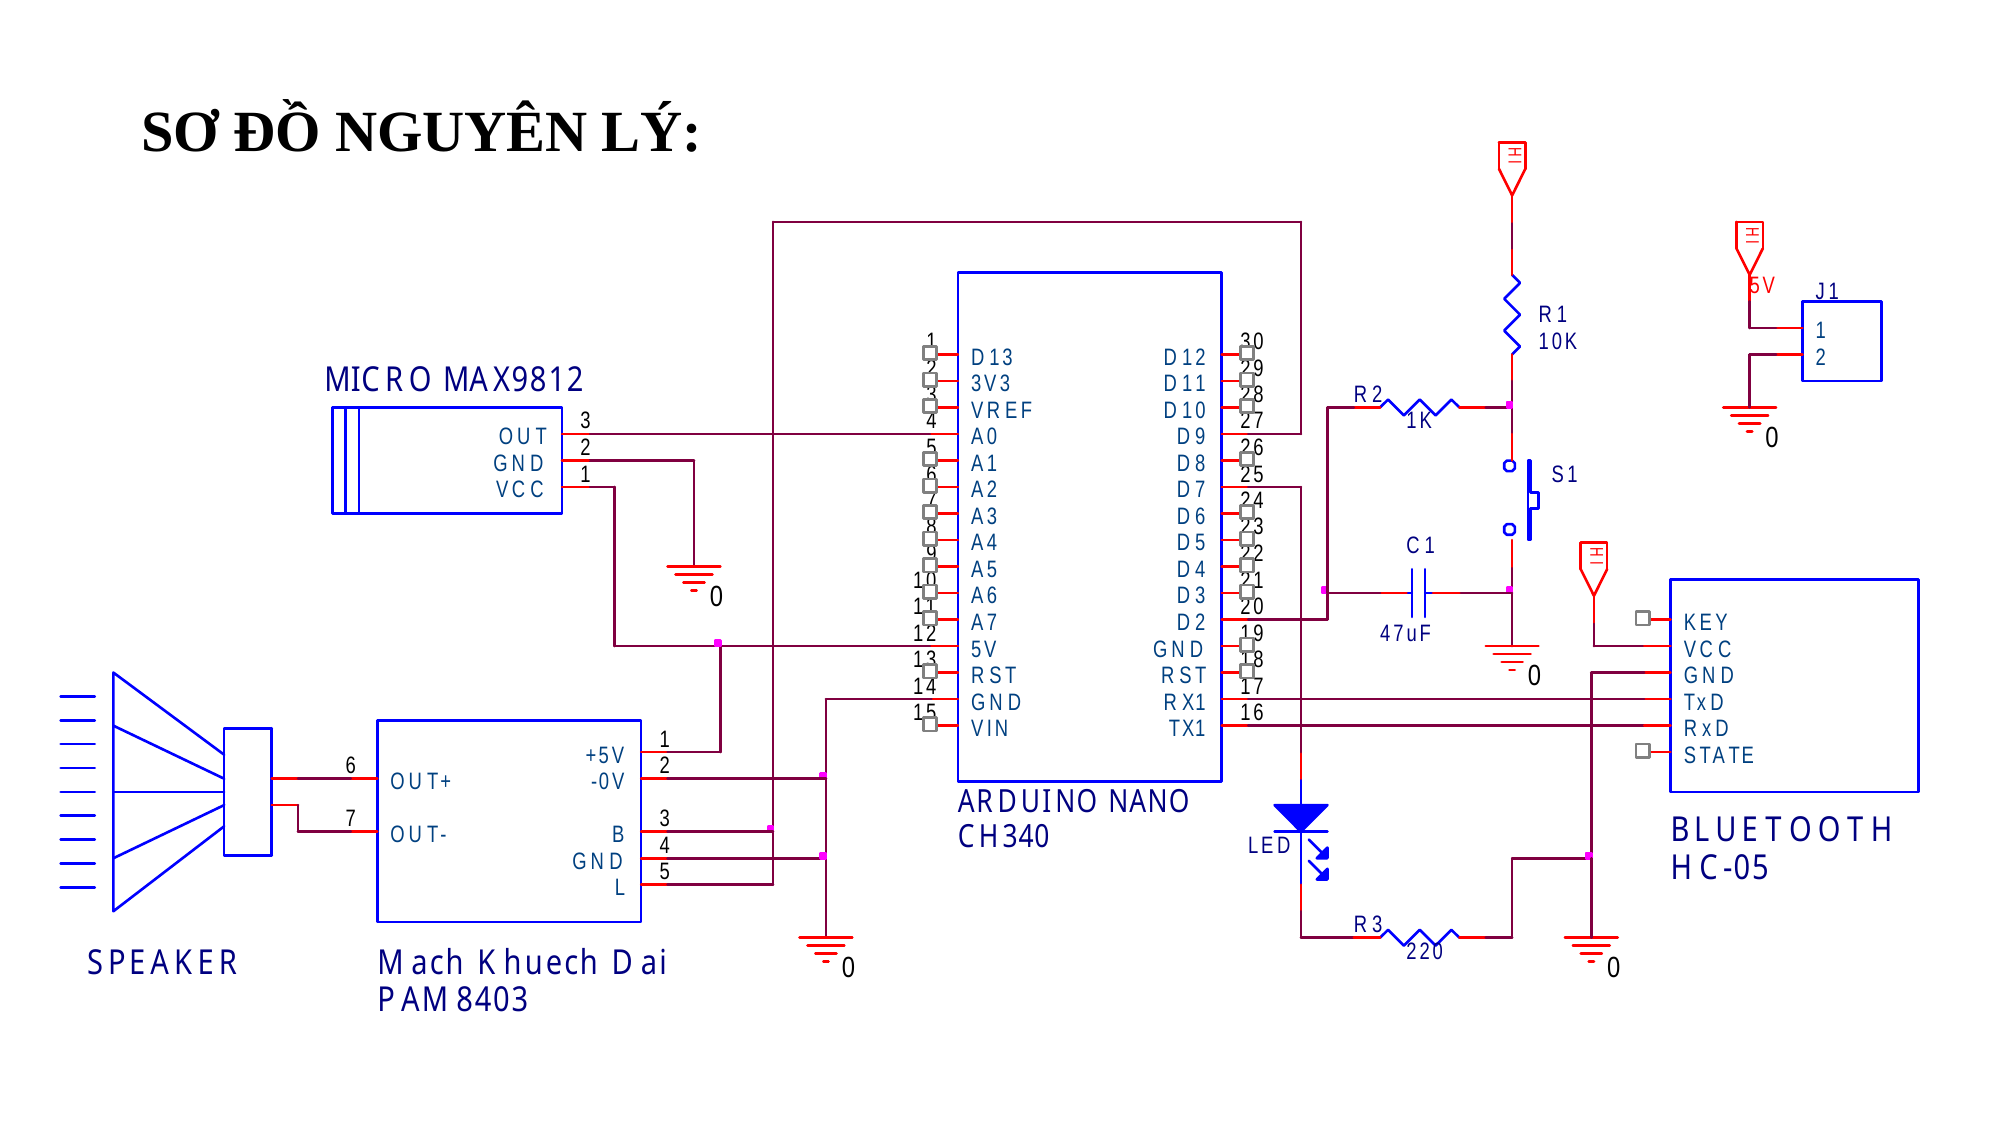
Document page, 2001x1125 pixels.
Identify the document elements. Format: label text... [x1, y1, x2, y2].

picture [47, 128, 1933, 1031]
text_box SƠ ĐỒ NGUYÊN LÝ: [126, 86, 717, 128]
